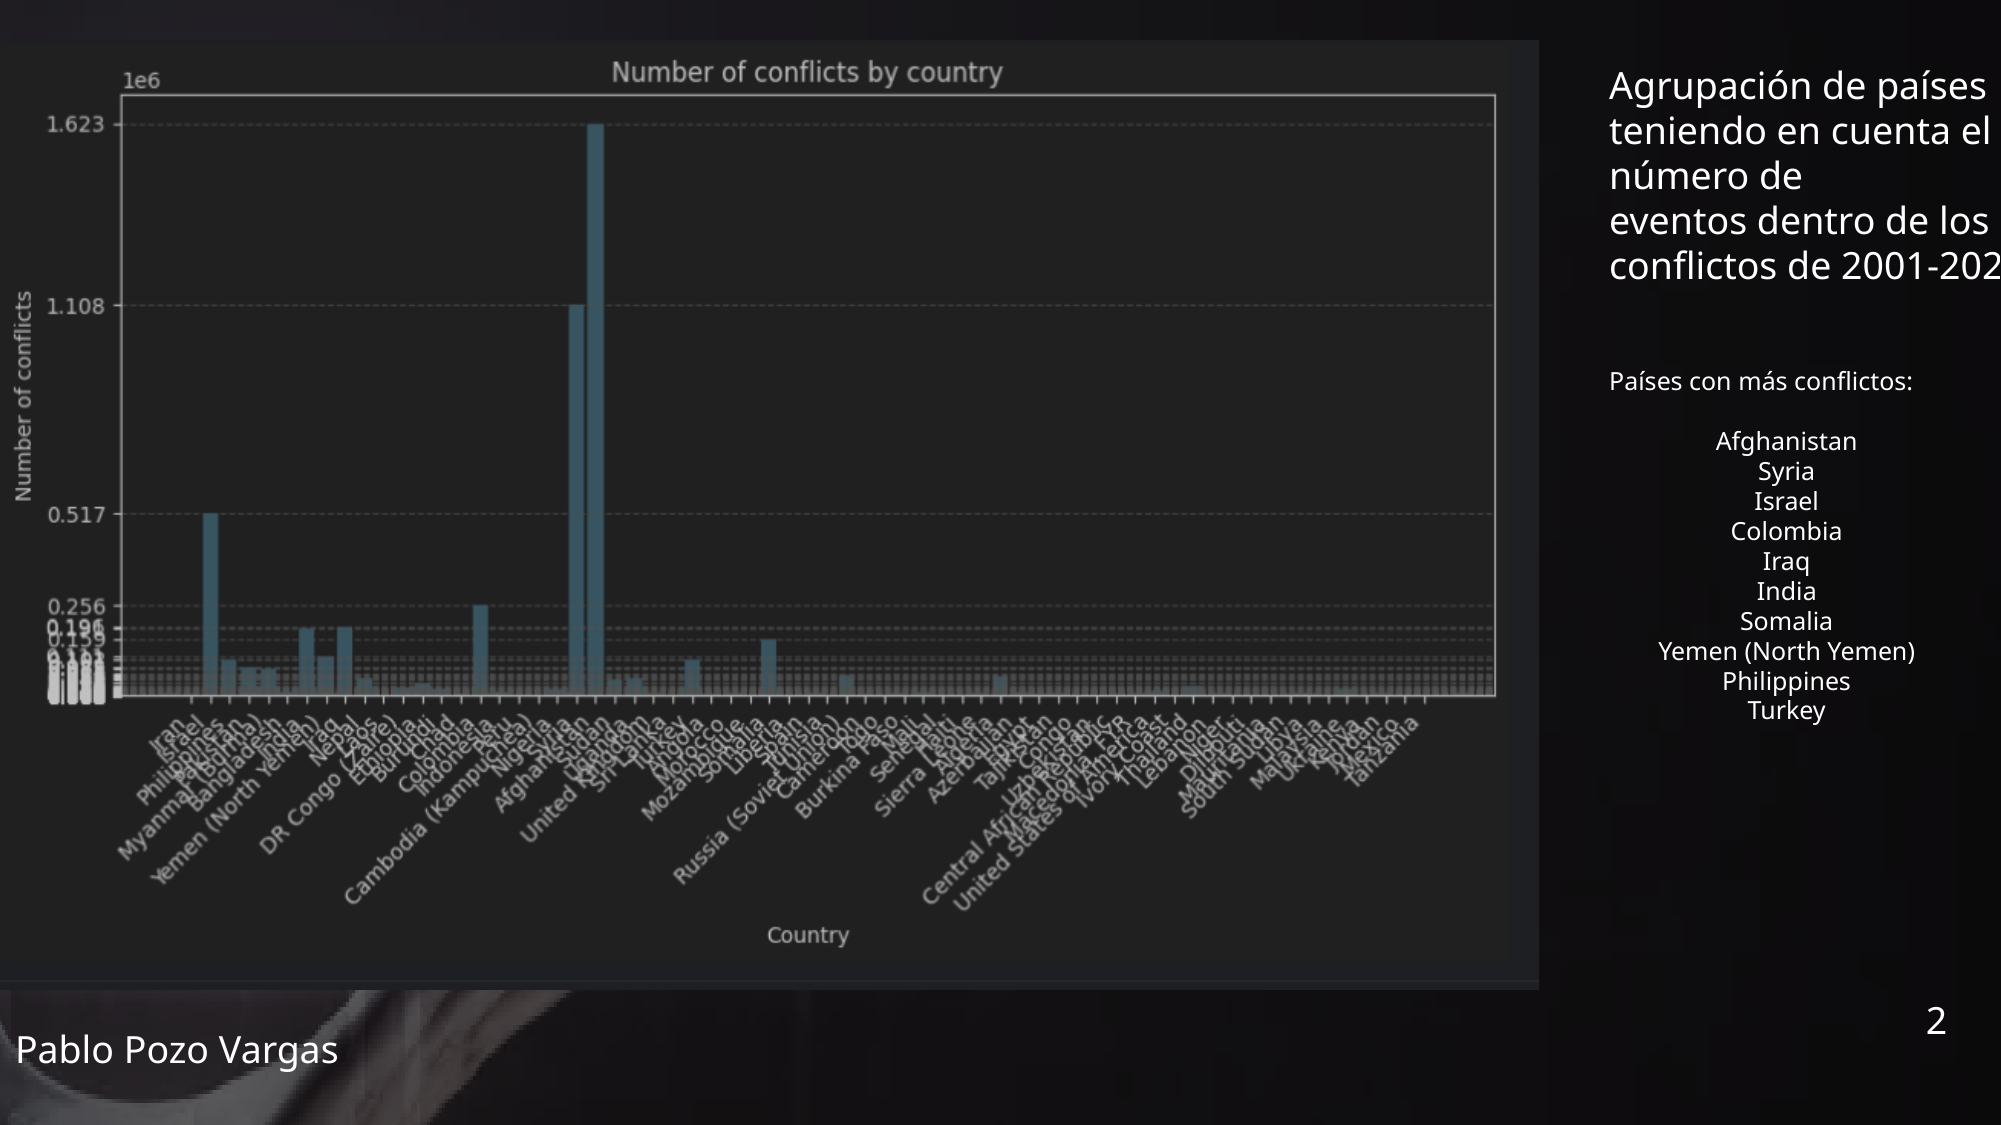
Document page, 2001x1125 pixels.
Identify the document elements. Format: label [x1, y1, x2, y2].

picture [0, 39, 1540, 991]
list [0, 0, 2000, 1125]
